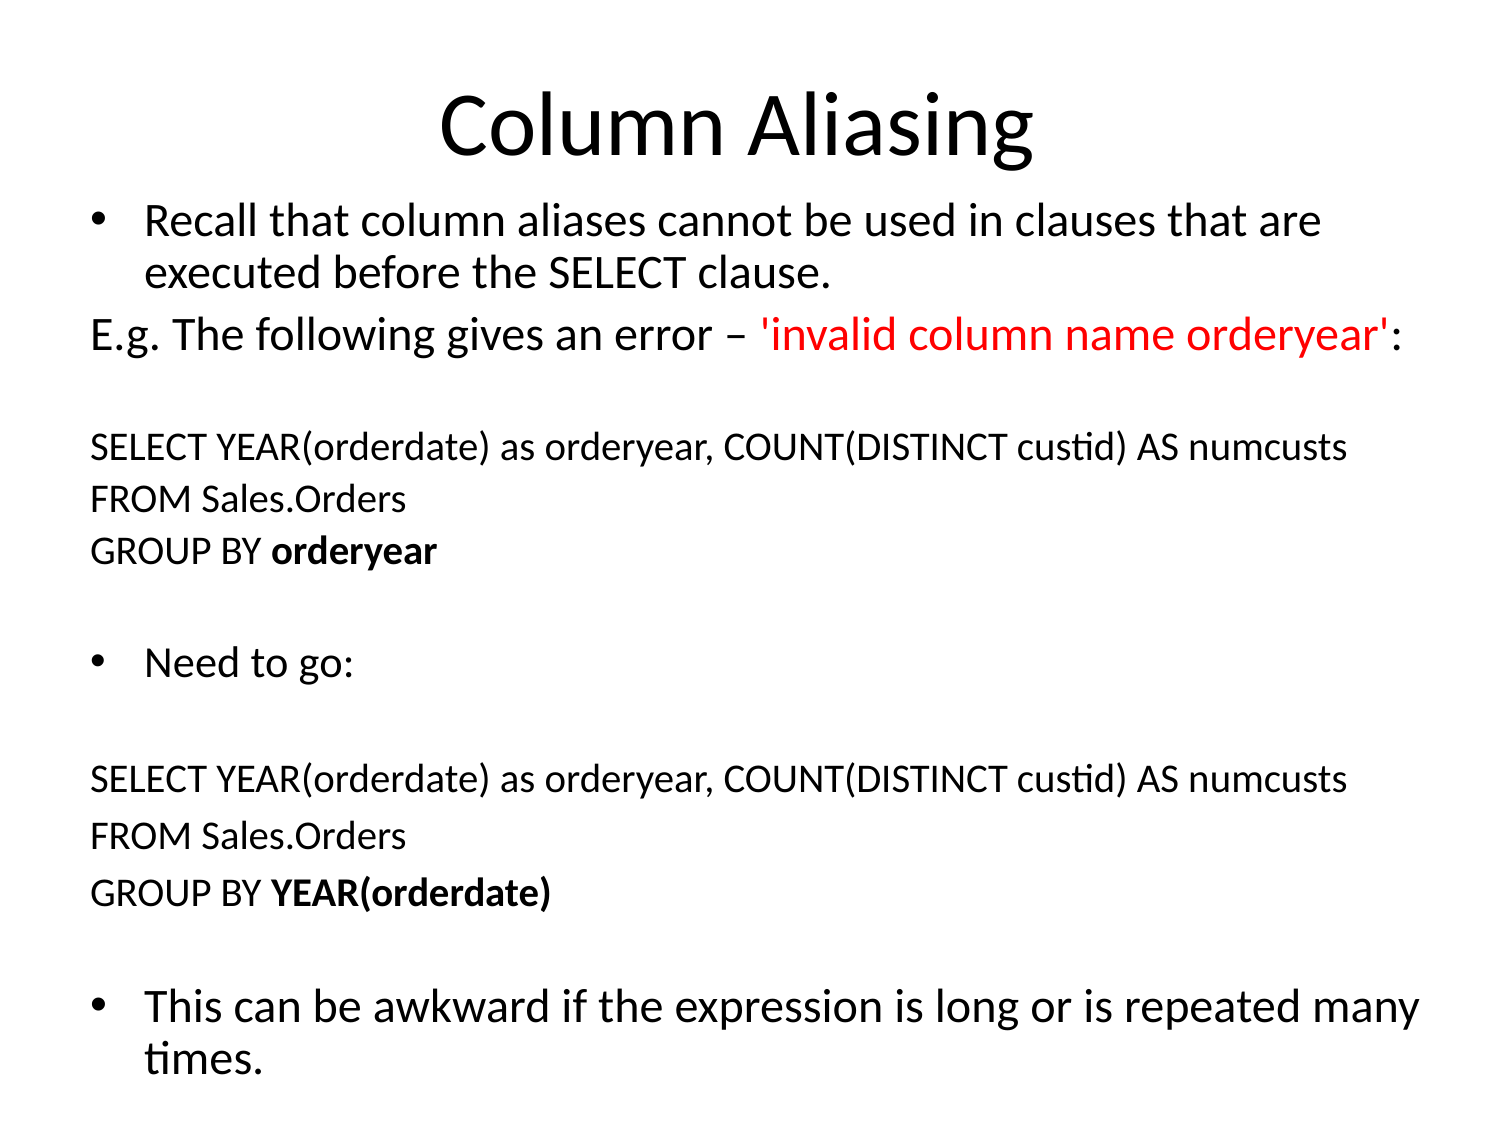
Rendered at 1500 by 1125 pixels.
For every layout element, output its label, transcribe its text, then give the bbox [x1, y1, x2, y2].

title Column Aliasing [62, 62, 1413, 176]
list Recall that column aliases cannot be used in clauses that are executed before the SELECT clause. E.g. The following gives an error – 'invalid column name orderyear': SELECT YEAR(orderdate) as orderyear, COUNT(DISTINCT custid) AS numcusts FROM Sales.Orders GROUP BY orderyear Need to go: SELECT YEAR(orderdate) as orderyear, COUNT(DISTINCT custid) AS numcusts FROM Sales.Orders GROUP BY YEAR(orderdate) This can be awkward if the expression is long or is repeated many times. [75, 187, 1475, 1113]
